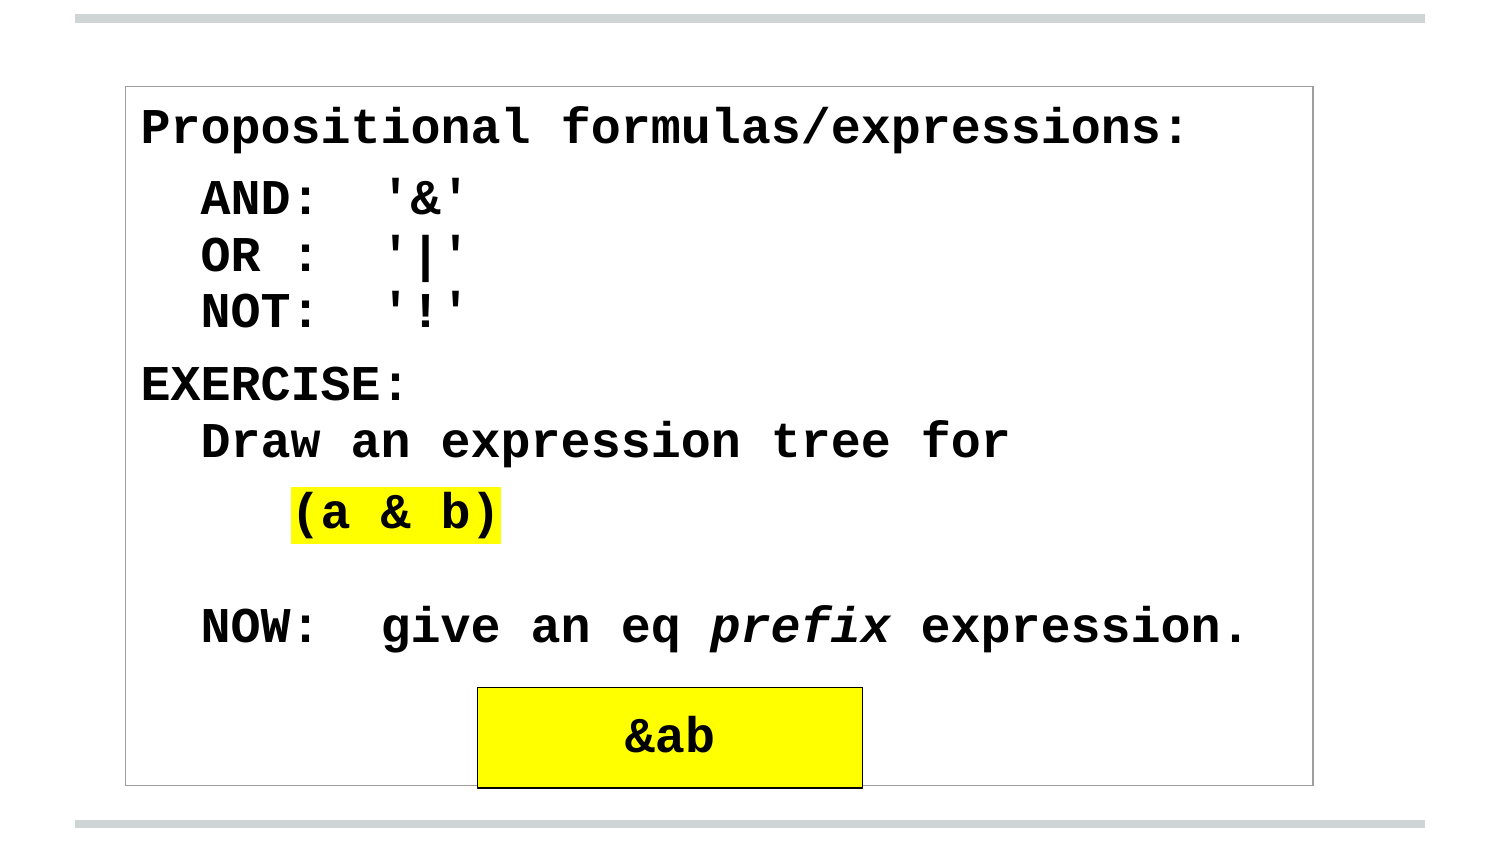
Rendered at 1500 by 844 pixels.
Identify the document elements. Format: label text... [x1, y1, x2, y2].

table_header Propositional formulas/expressions: AND: '&' OR : '|' NOT: '!' EXERCISE: Draw an expression tree for (a & b) NOW: give an eq prefix expression. [126, 87, 1312, 785]
text_box &ab [477, 687, 863, 789]
